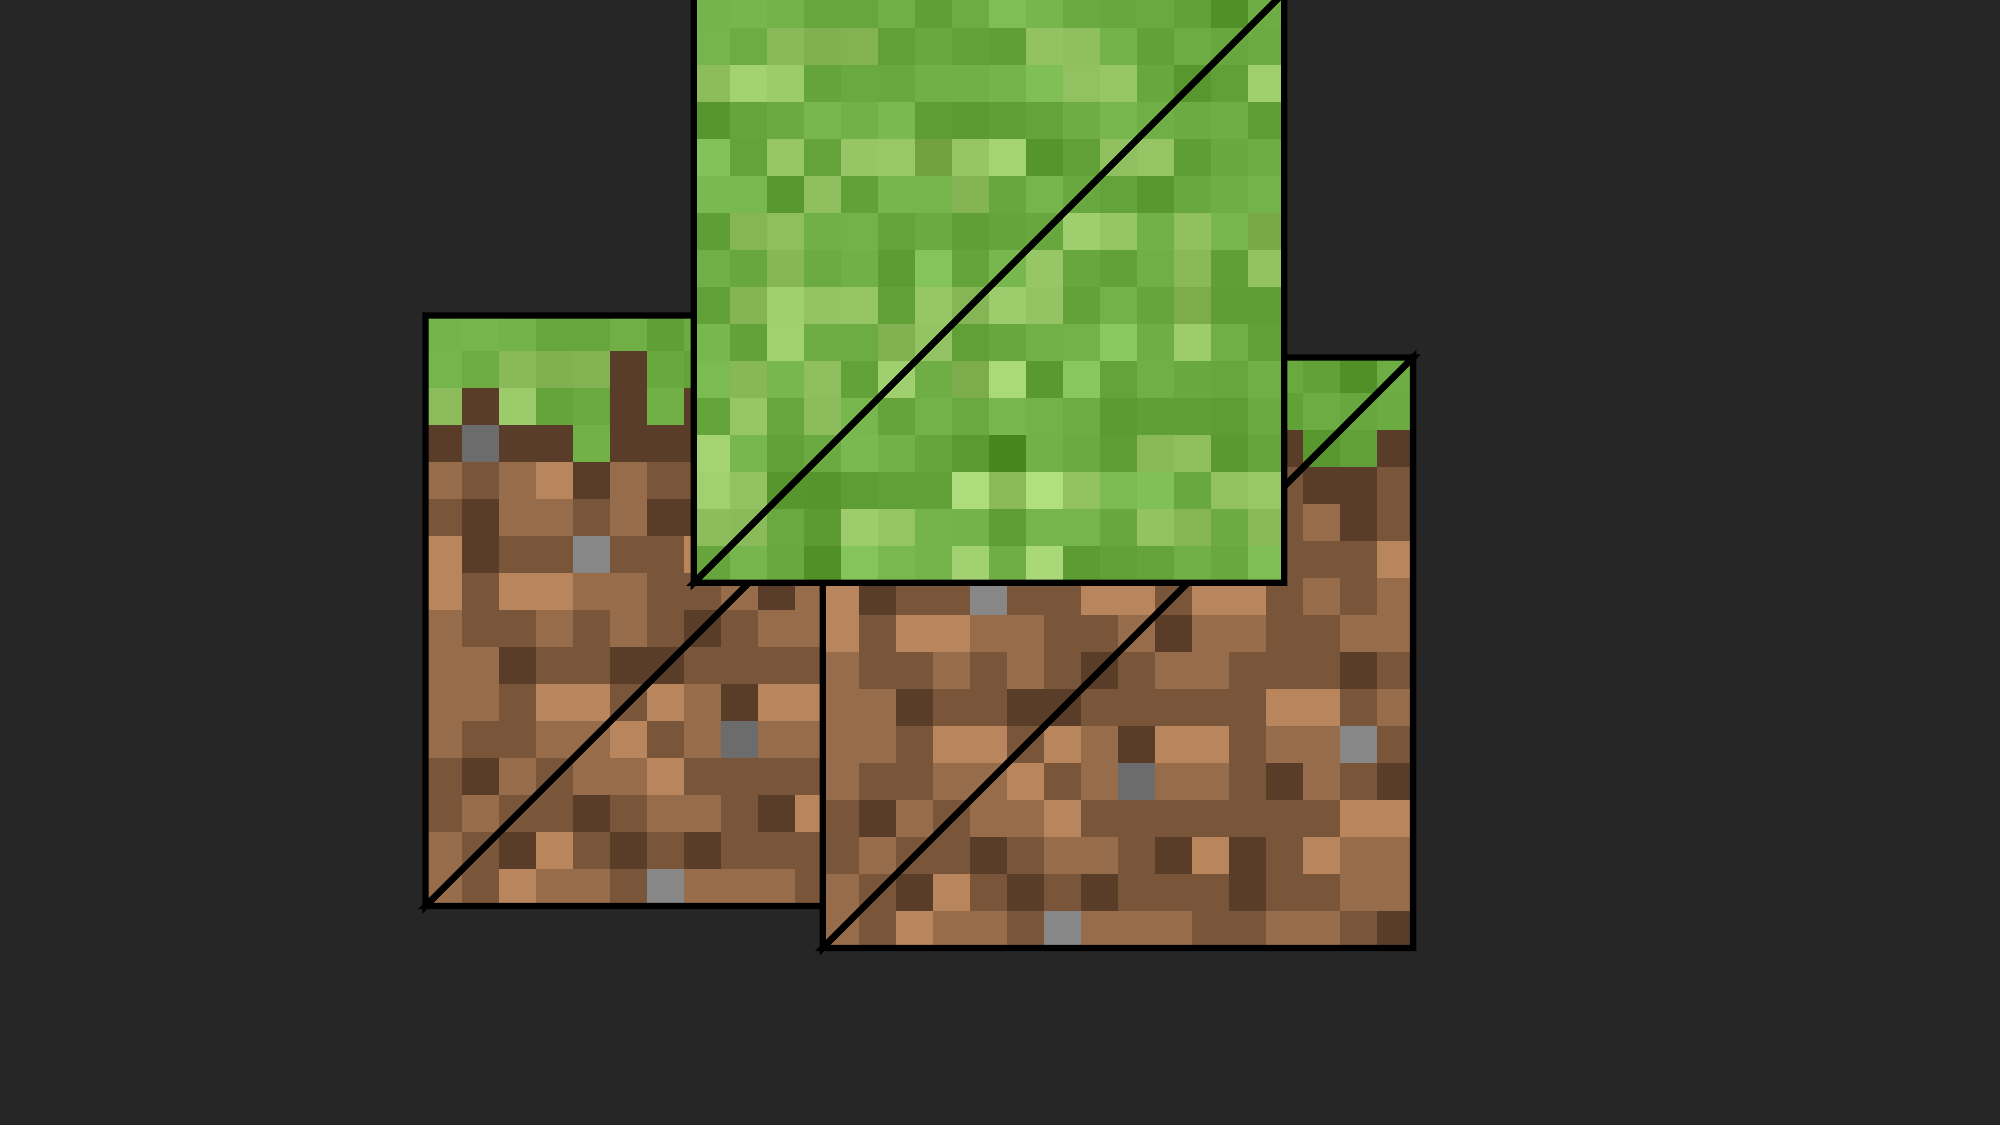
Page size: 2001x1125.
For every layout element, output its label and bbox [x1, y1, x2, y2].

text_box [424, 314, 822, 907]
text_box [0, 0, 2000, 1125]
text_box [693, 0, 1285, 584]
text_box [822, 356, 1414, 949]
